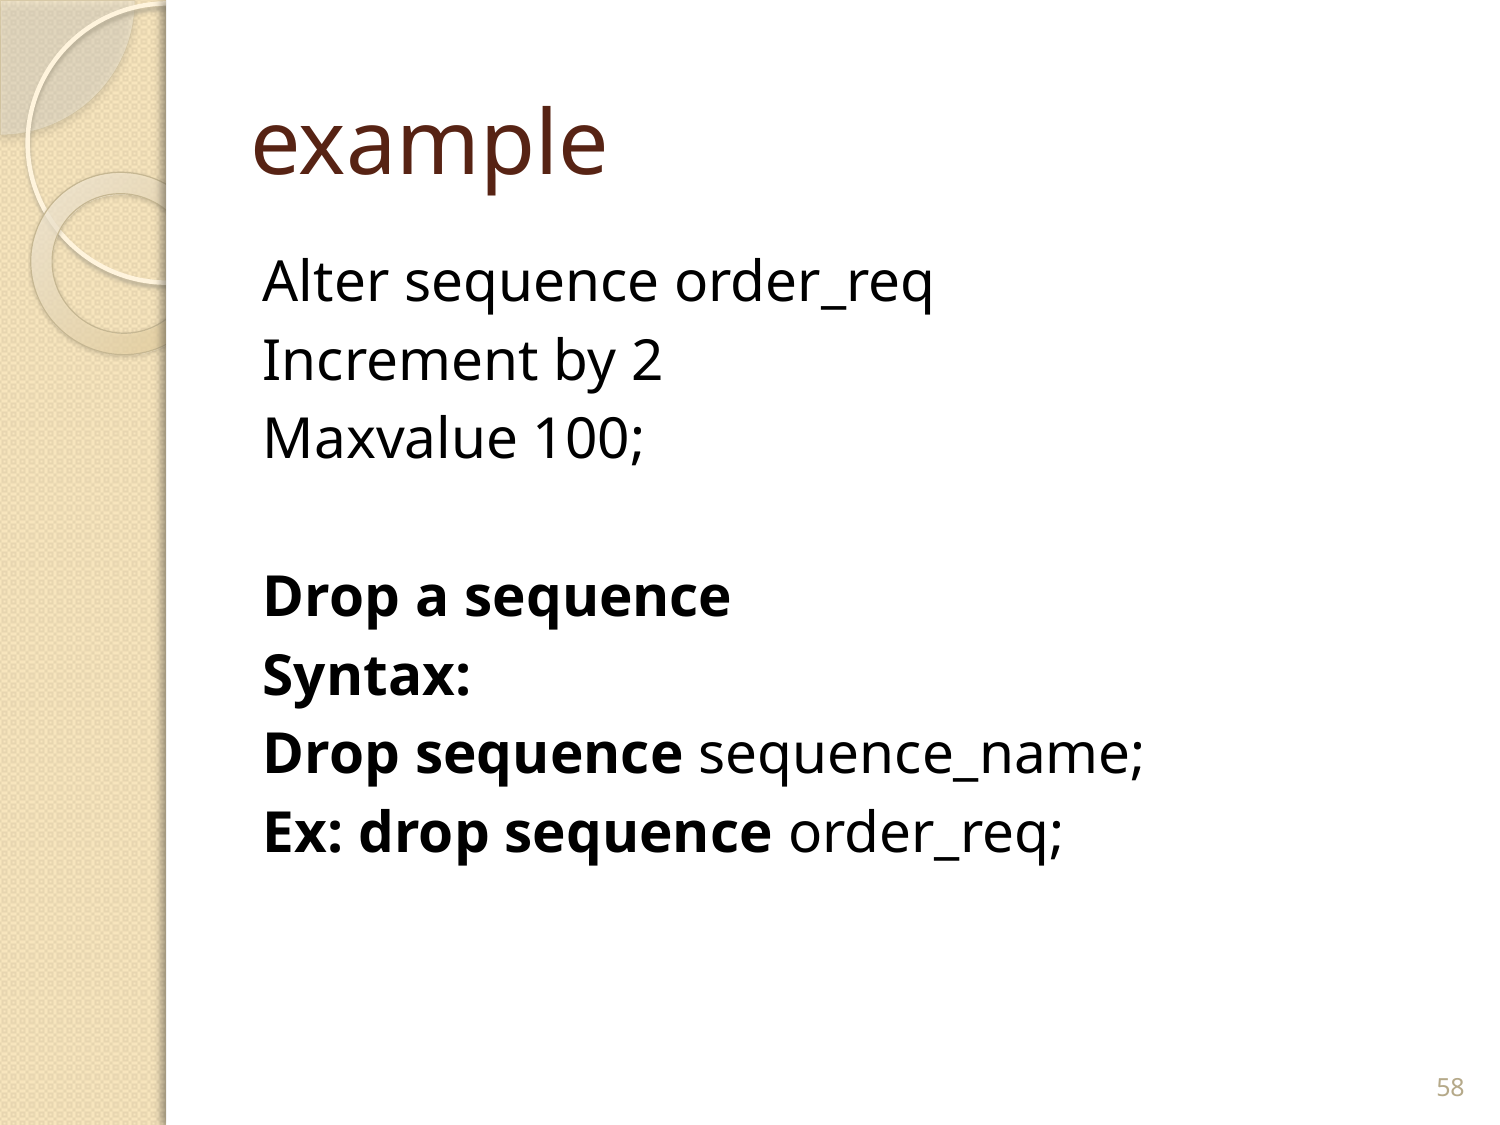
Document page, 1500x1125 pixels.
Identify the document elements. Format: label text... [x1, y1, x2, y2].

slide_number 58 [1413, 1034, 1488, 1113]
title example [235, 45, 1466, 233]
list Alter sequence order_req Increment by 2 Maxvalue 100; Drop a sequence Syntax: Drop sequence sequence_name; Ex: drop sequence order_req; [235, 237, 1466, 1025]
